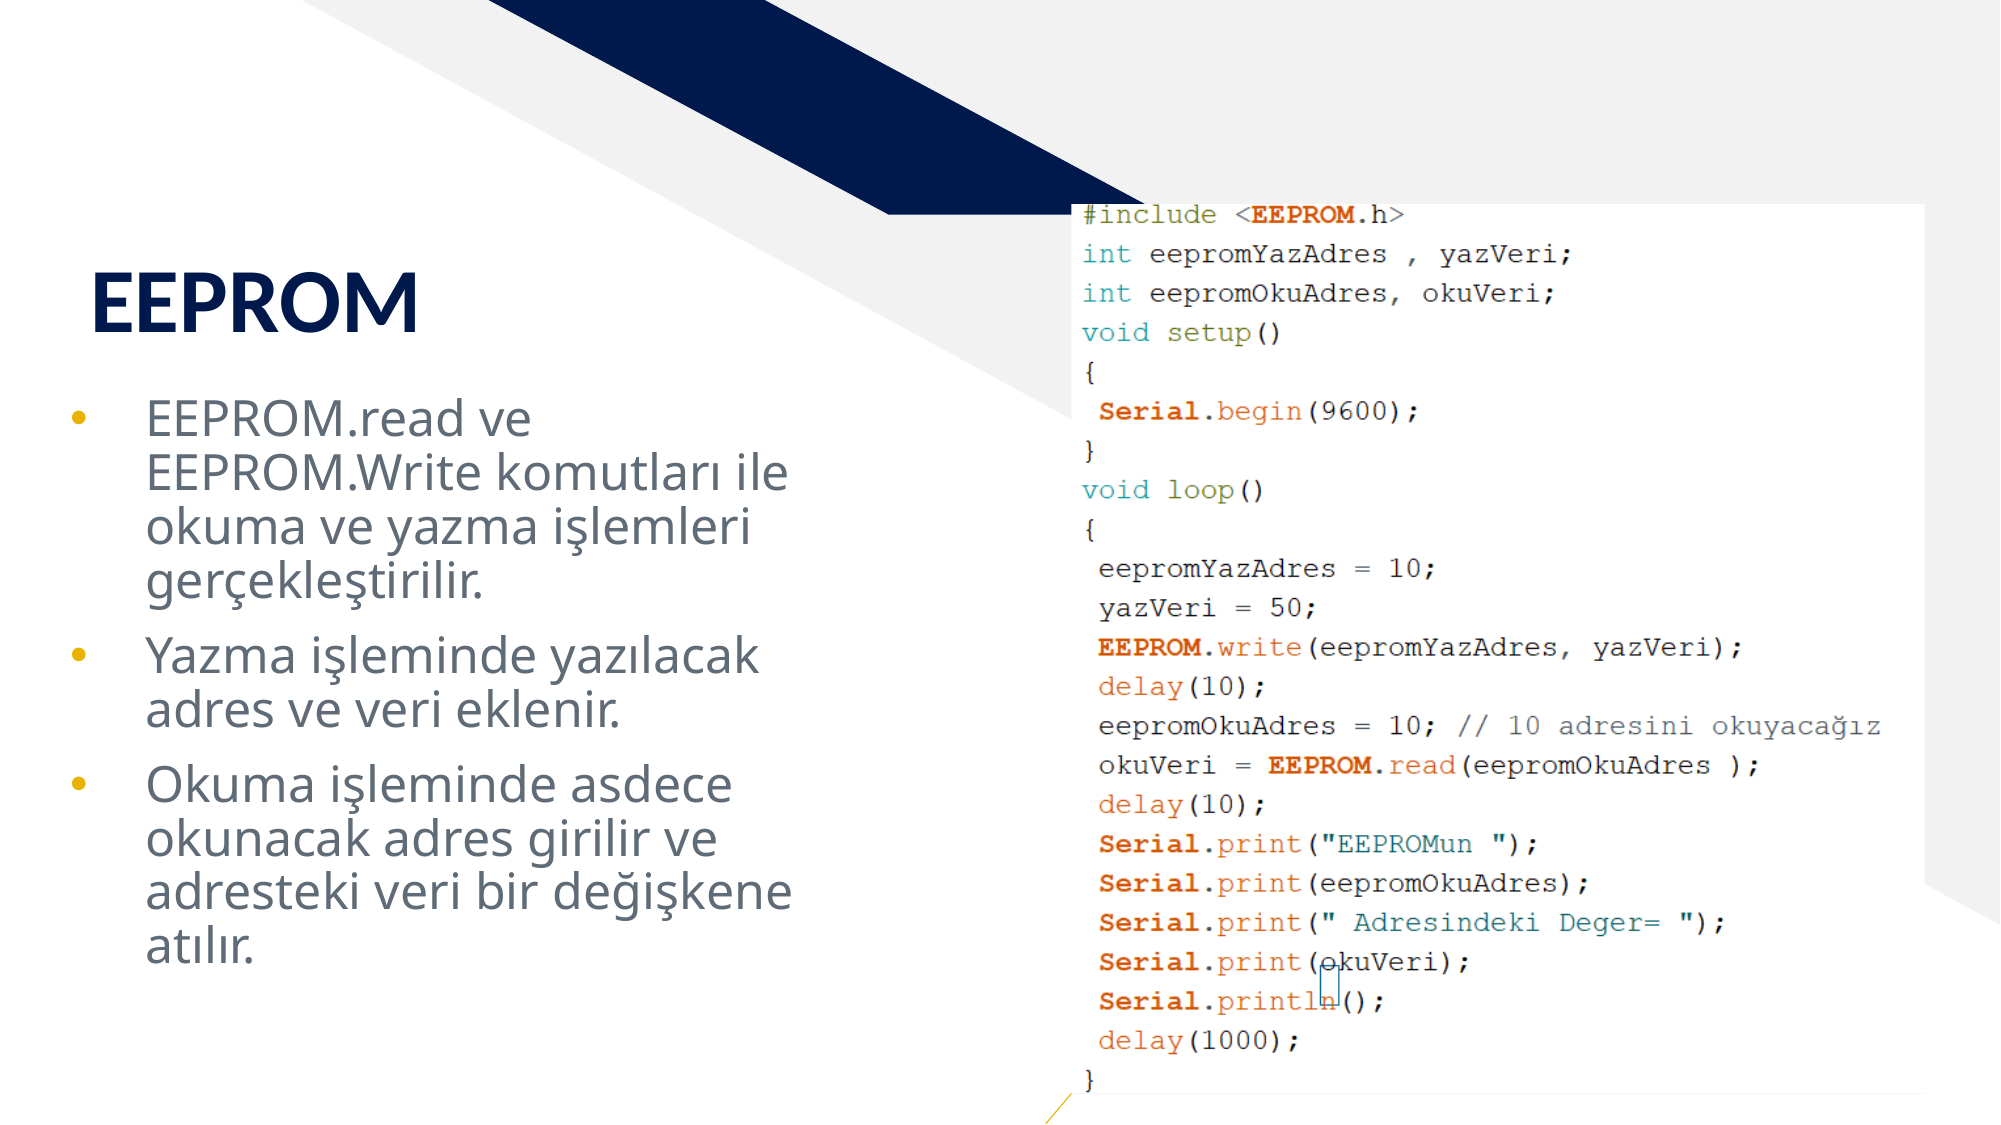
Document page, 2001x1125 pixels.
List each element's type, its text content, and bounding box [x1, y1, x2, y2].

picture [1071, 204, 1925, 1094]
title EEPROM [75, 153, 1280, 353]
list EEPROM.read ve EEPROM.Write komutları ile okuma ve yazma işlemleri gerçekleştirilir. Yazma işleminde yazılacak adres ve veri eklenir. Okuma işleminde asdece okunacak adres girilir ve adresteki veri bir değişkene atılır. [55, 385, 887, 1065]
